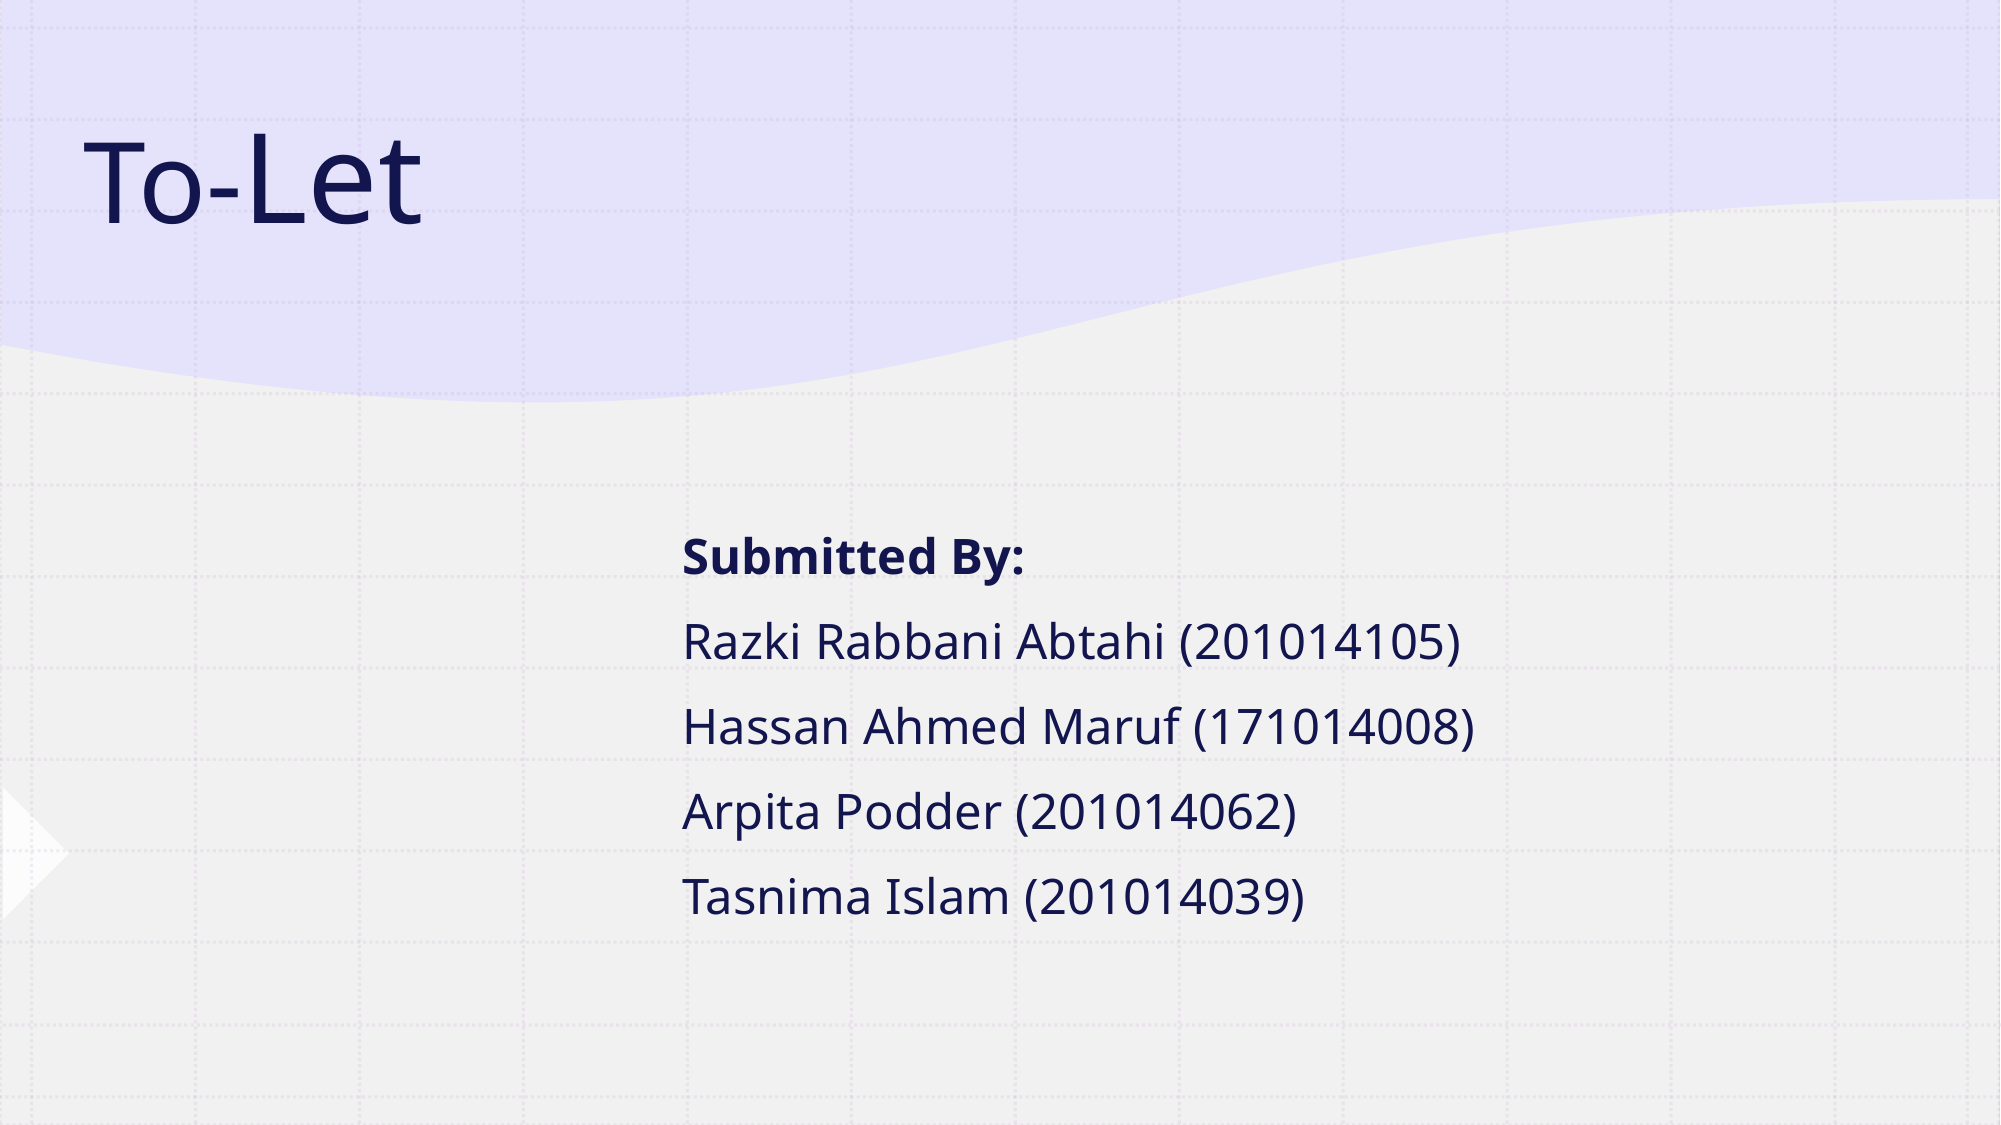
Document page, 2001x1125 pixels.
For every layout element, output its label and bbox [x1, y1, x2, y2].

text_box [0, 0, 2000, 1125]
